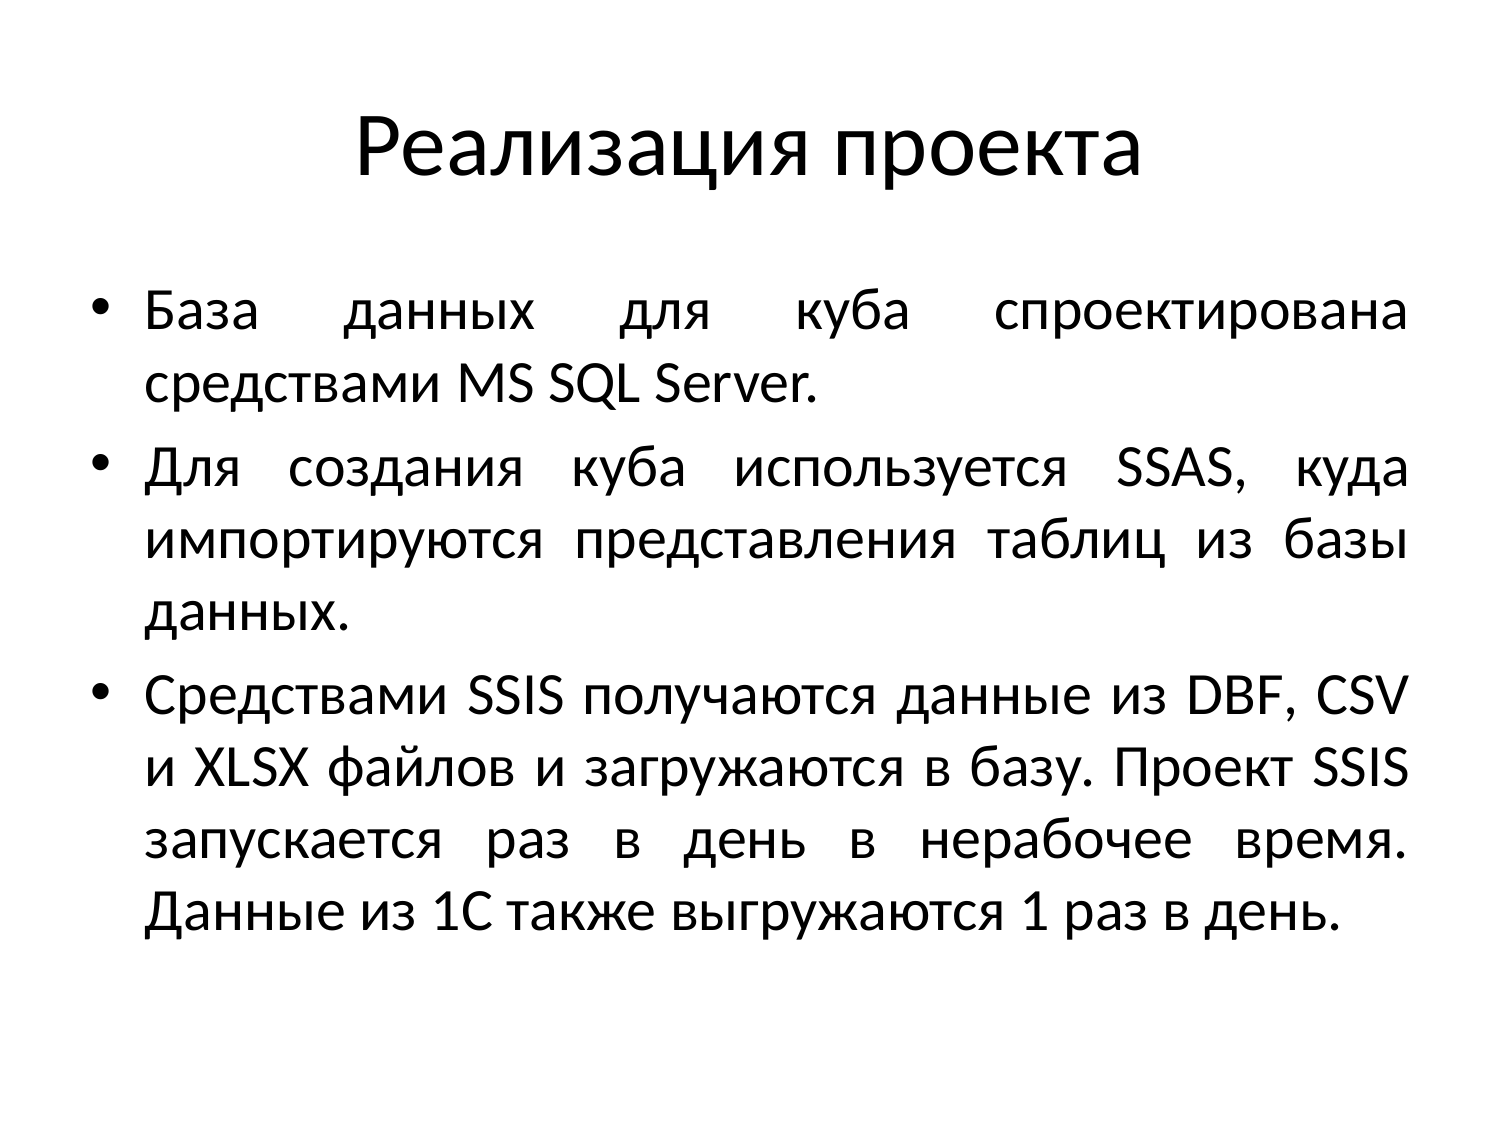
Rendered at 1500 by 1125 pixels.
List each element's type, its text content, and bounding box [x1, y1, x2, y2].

list База данных для куба спроектирована средствами MS SQL Server. Для создания куба используется SSAS, куда импортируются представления таблиц из базы данных. Средствами SSIS получаются данные из DBF, CSV и XLSX файлов и загружаются в базу. Проект SSIS запускается раз в день в нерабочее время. Данные из 1С также выгружаются 1 раз в день. [75, 262, 1425, 1005]
title Реализация проекта [75, 45, 1425, 233]
